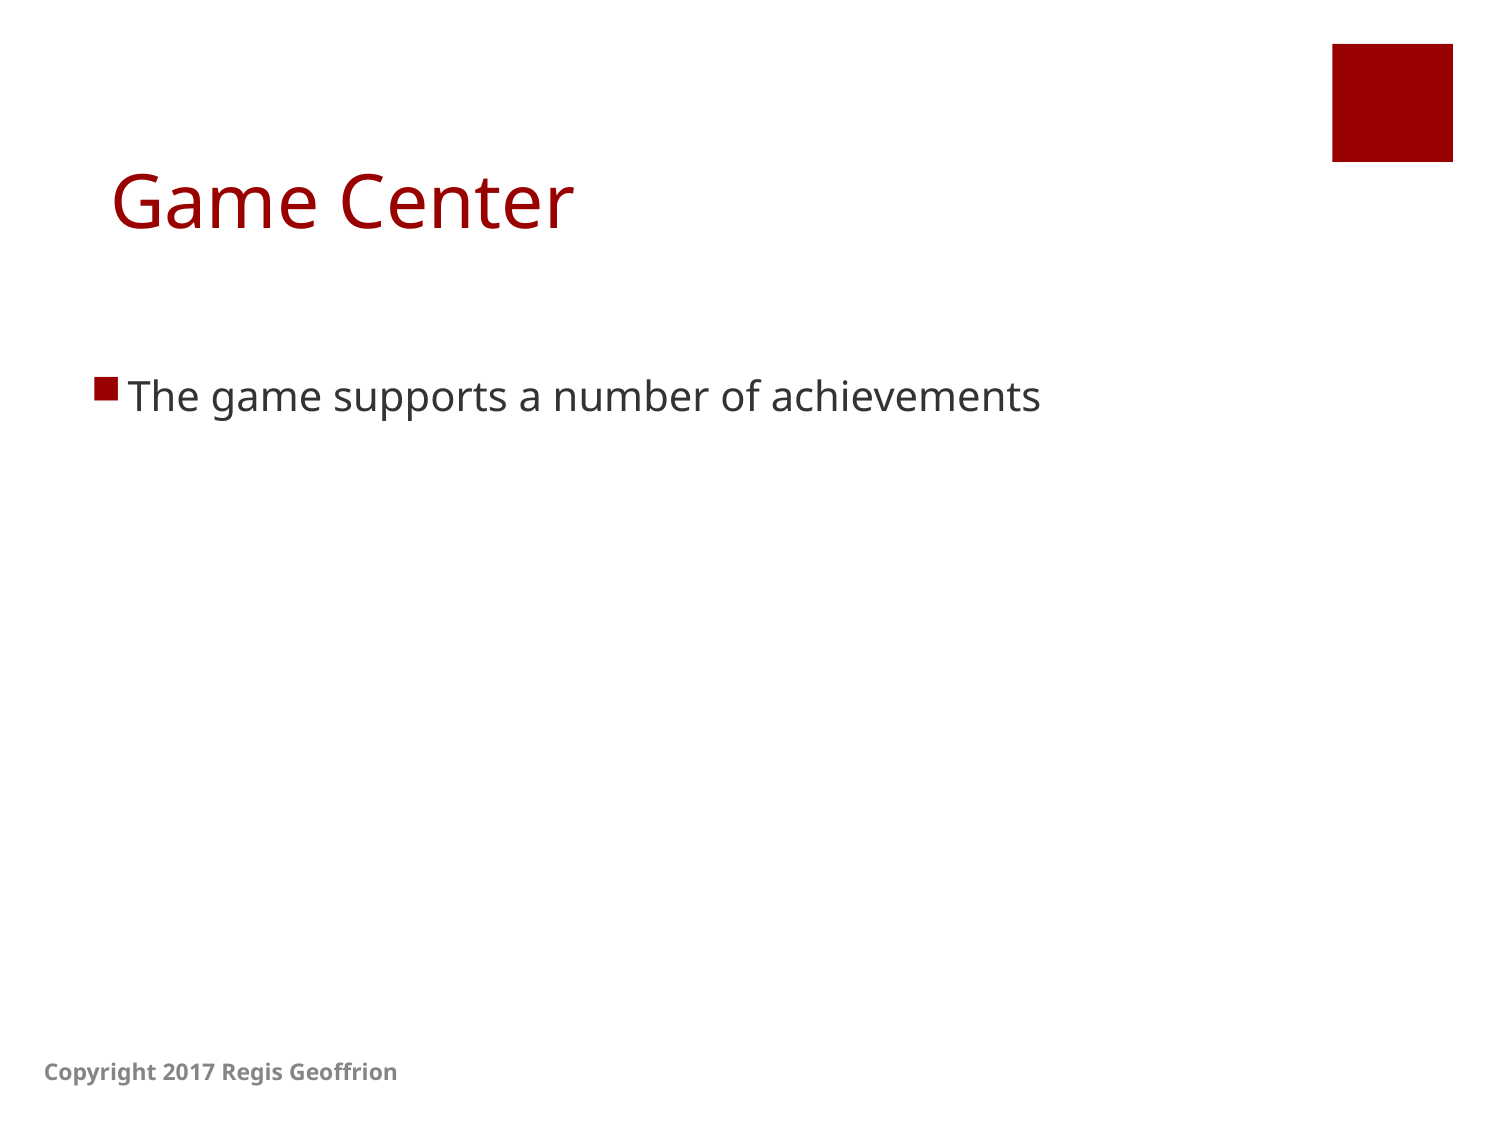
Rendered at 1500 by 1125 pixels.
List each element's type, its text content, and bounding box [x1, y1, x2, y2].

footer Copyright 2017 Regis Geoffrion [28, 1042, 1015, 1103]
title Game Center [95, 63, 1163, 252]
list The game supports a number of achievements [75, 362, 1143, 1005]
